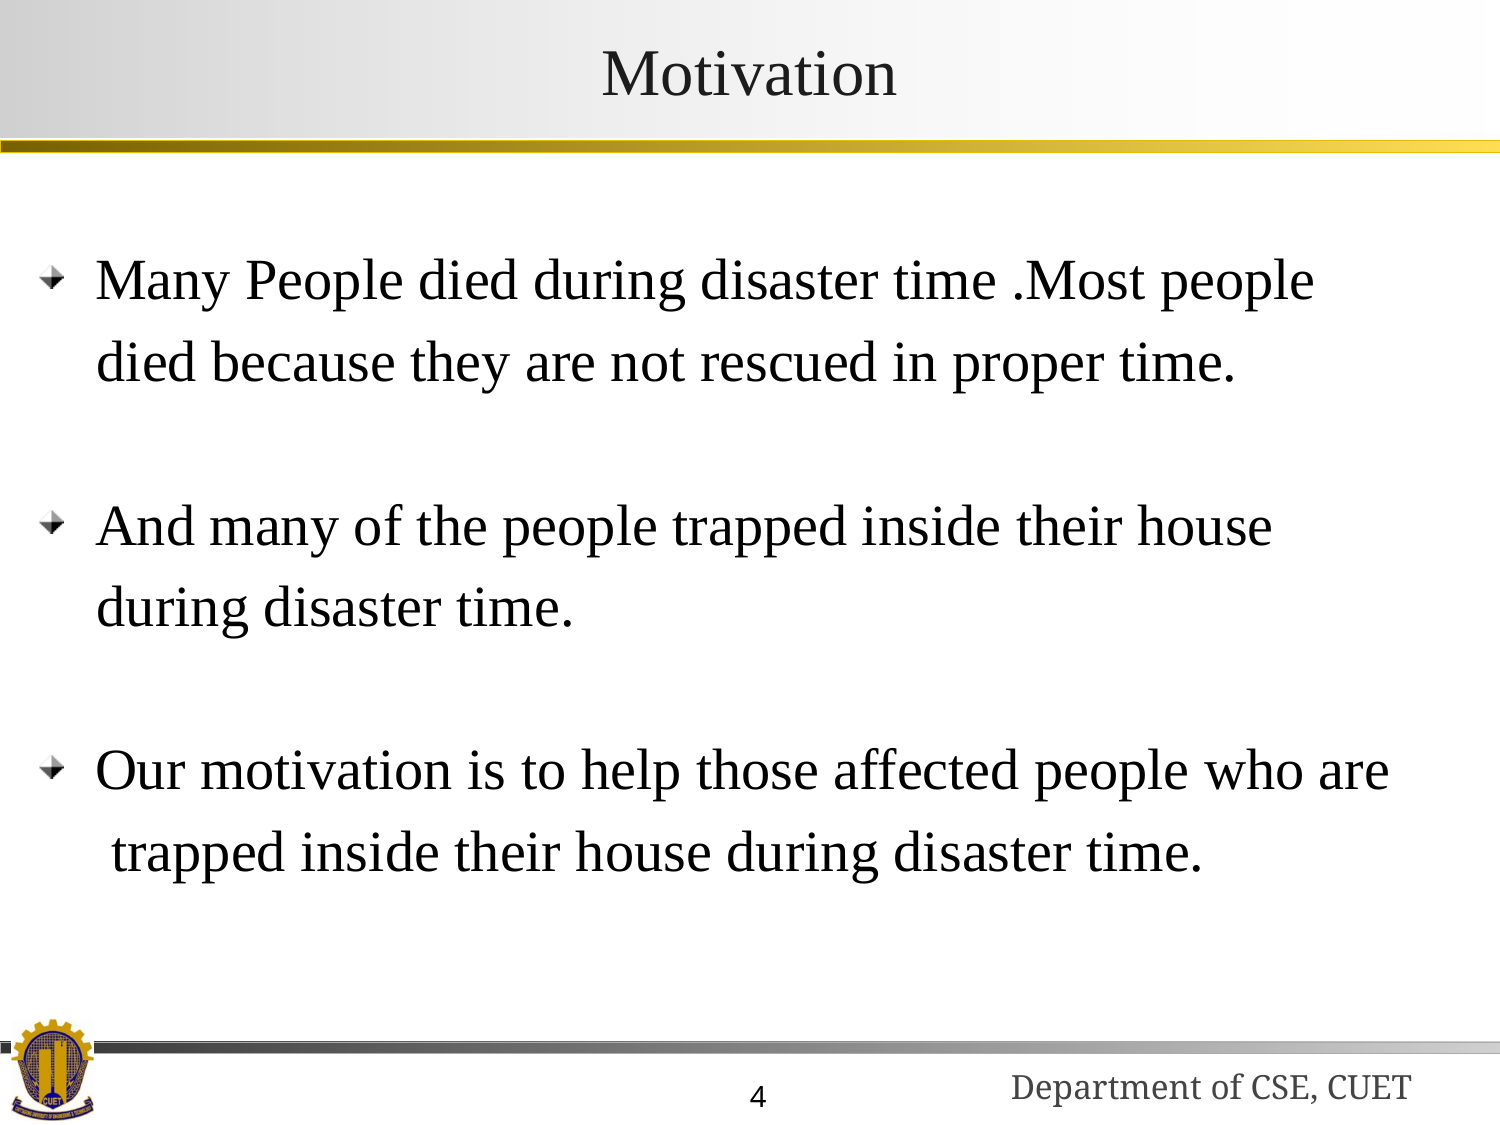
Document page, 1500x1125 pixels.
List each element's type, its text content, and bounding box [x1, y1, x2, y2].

picture [38, 509, 64, 534]
picture [11, 1019, 94, 1121]
list Many People died during disaster time .Most people died because they are not rescued in proper time. And many of the people trapped inside their house during disaster time. Our motivation is to help those affected people who are trapped inside their house during disaster time. [23, 152, 1442, 1050]
picture [38, 264, 64, 289]
title Motivation [0, 0, 1500, 138]
picture [38, 754, 64, 779]
